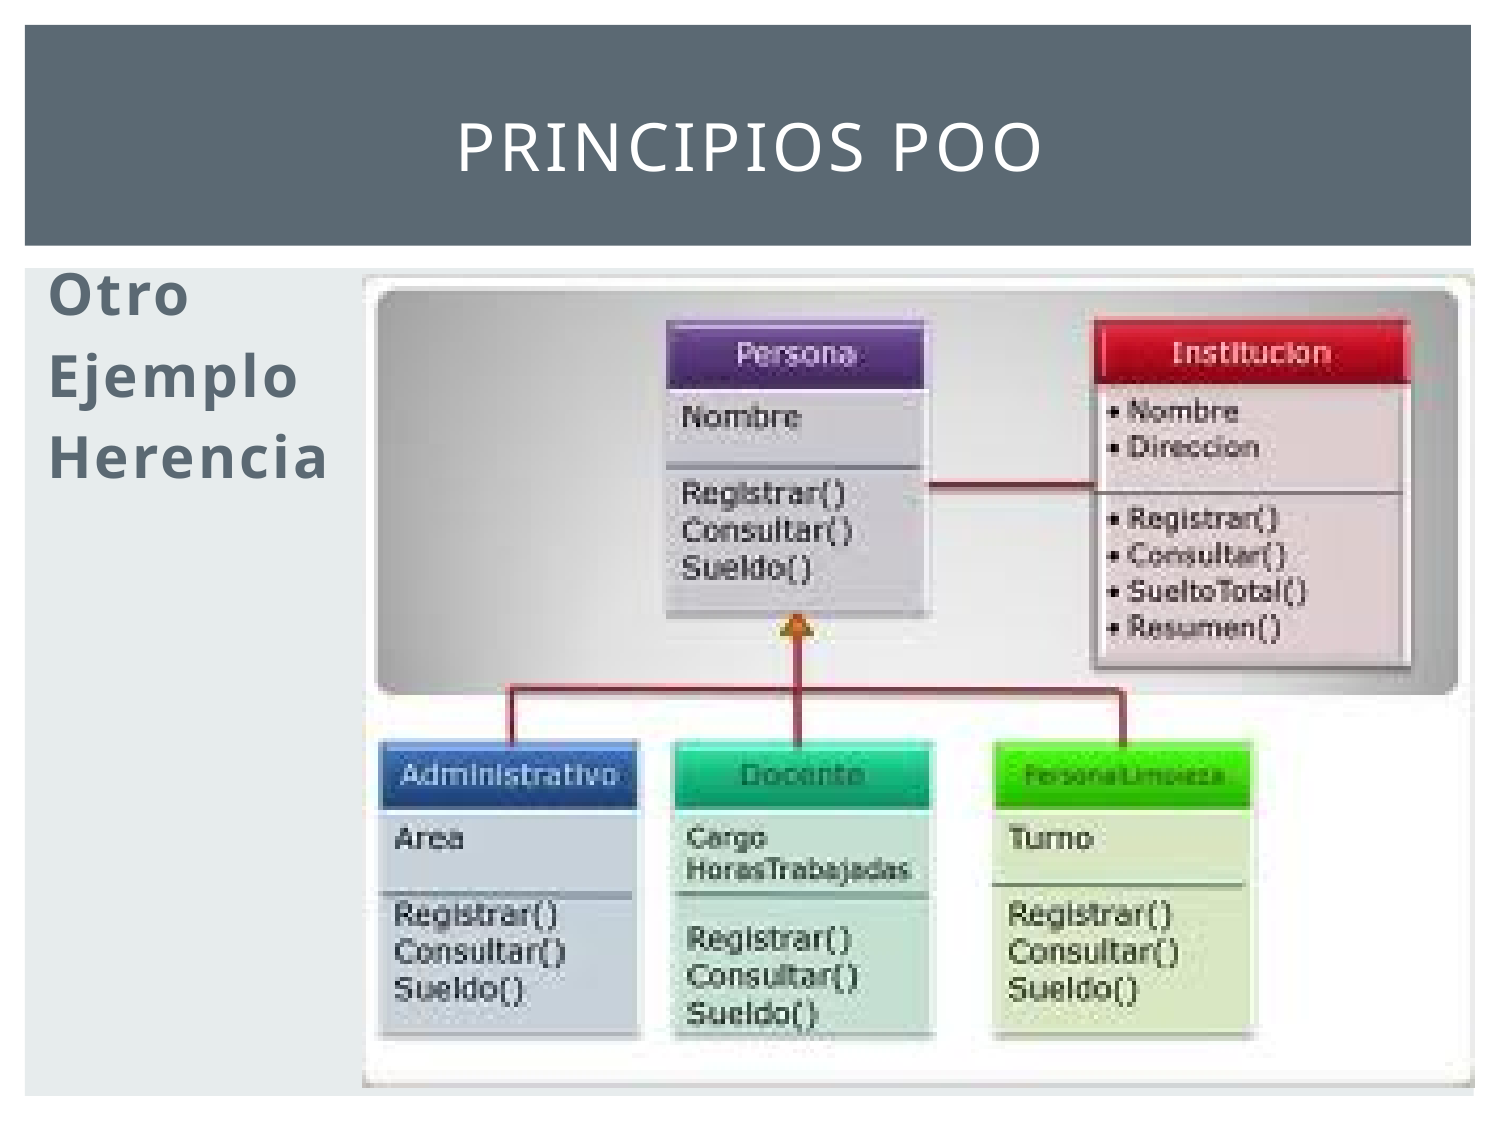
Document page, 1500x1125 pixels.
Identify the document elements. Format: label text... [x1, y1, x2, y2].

list Otro Ejemplo Herencia [24, 249, 363, 588]
title Principios poo [62, 58, 1438, 232]
picture [362, 274, 1476, 1088]
